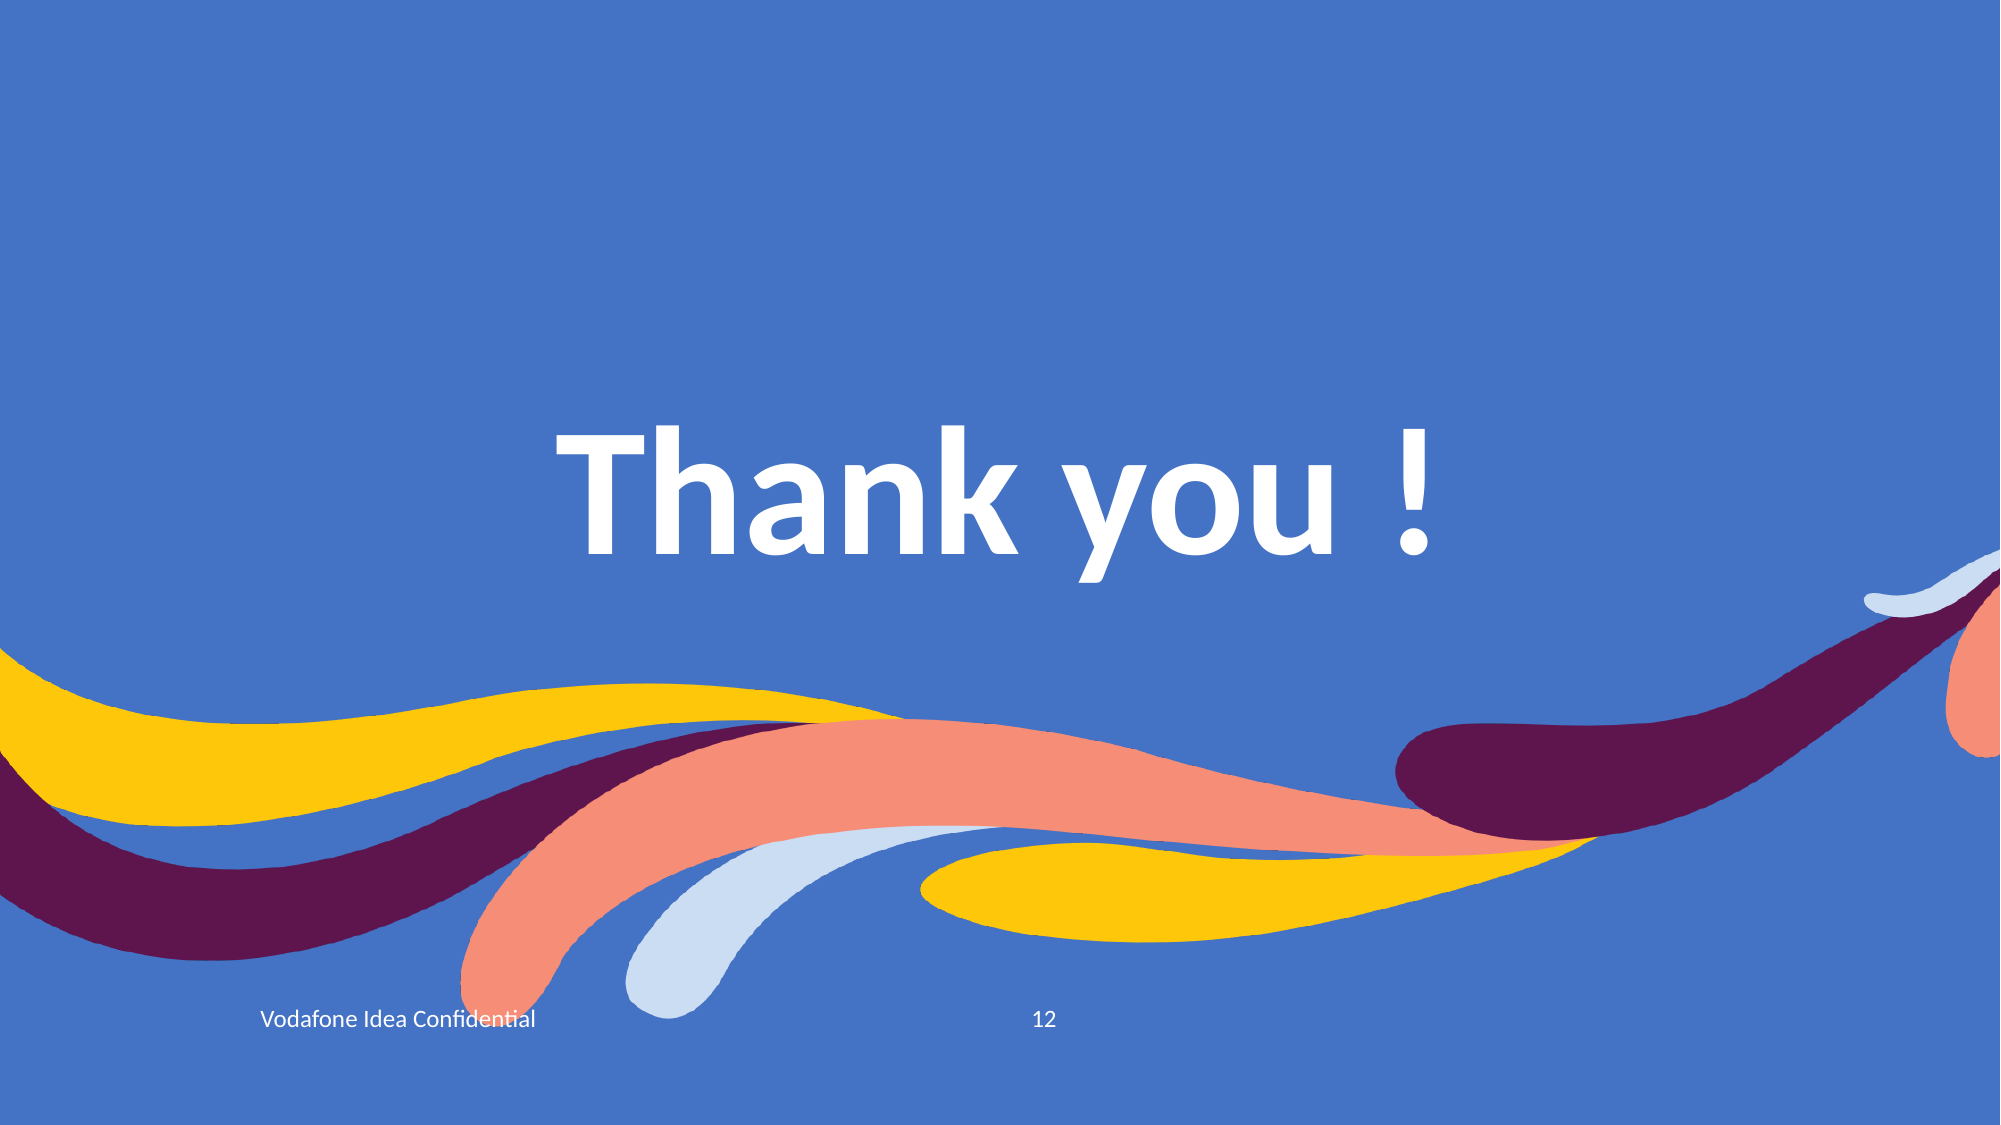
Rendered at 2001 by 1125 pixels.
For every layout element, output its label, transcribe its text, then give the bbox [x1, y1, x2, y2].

title Thank you ! [155, 272, 1845, 718]
picture [0, 520, 2000, 1072]
slide_number 12 [928, 987, 1072, 1048]
footer Vodafone Idea Confidential [60, 987, 736, 1048]
